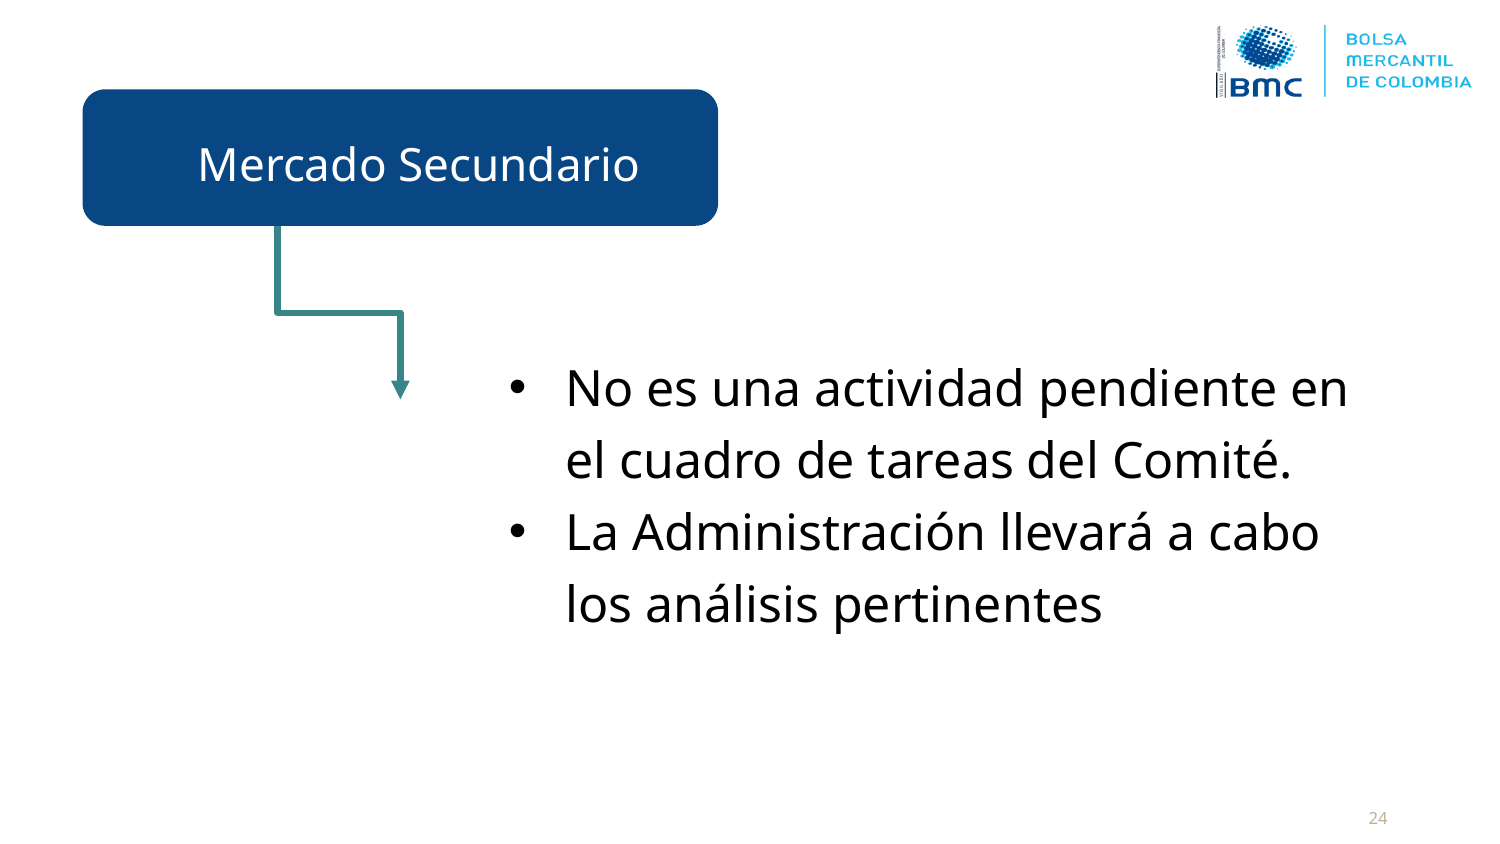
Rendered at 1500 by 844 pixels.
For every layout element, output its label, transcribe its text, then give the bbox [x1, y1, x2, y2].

picture [1228, 25, 1474, 101]
picture [1216, 26, 1226, 98]
text_box Mercado Secundario [198, 124, 820, 191]
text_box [251, 250, 426, 375]
text_box No es una actividad pendiente en el cuadro de tareas del Comité. La Administración llevará a cabo los análisis pertinentes [508, 344, 1366, 795]
text_box [80, 87, 721, 228]
